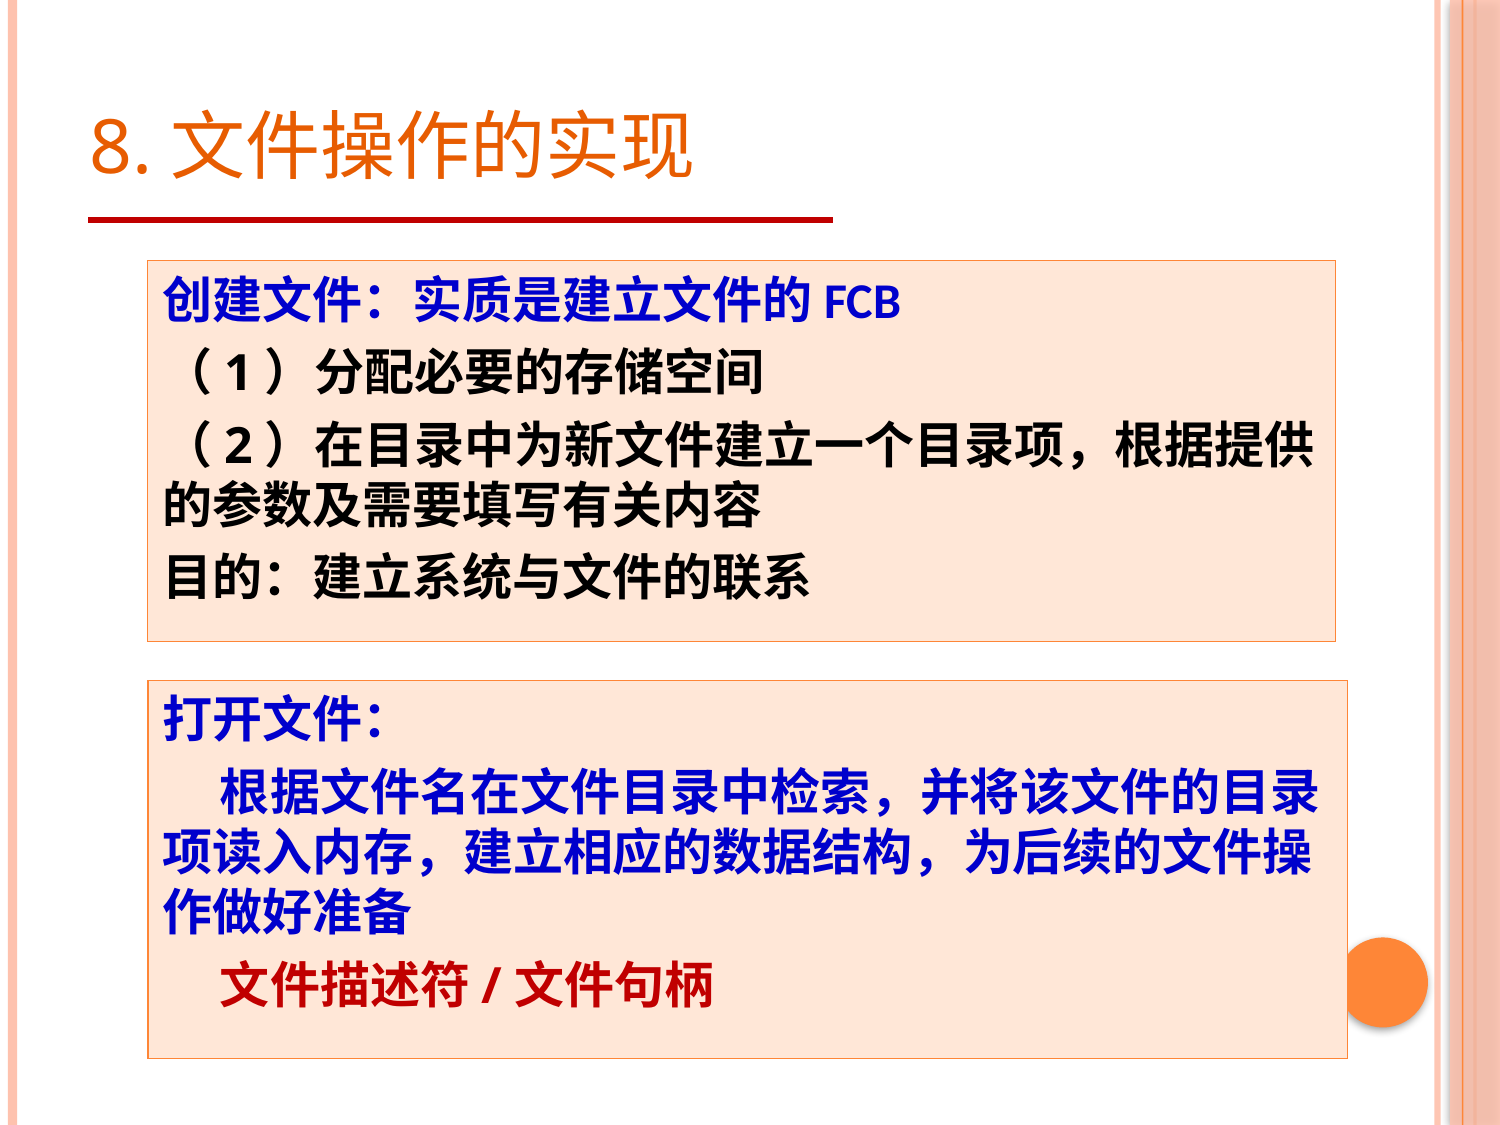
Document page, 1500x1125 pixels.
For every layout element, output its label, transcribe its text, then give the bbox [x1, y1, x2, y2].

title 8.文件操作的实现 [75, 45, 1300, 197]
text_box 打开文件： 根据文件名在文件目录中检索，并将该文件的目录项读入内存，建立相应的数据结构，为后续的文件操作做好准备 文件描述符/文件句柄 [148, 680, 1348, 1059]
list 创建文件：实质是建立文件的FCB （1）分配必要的存储空间 （2）在目录中为新文件建立一个目录项，根据提供的参数及需要填写有关内容 目的：建立系统与文件的联系 [147, 260, 1336, 642]
